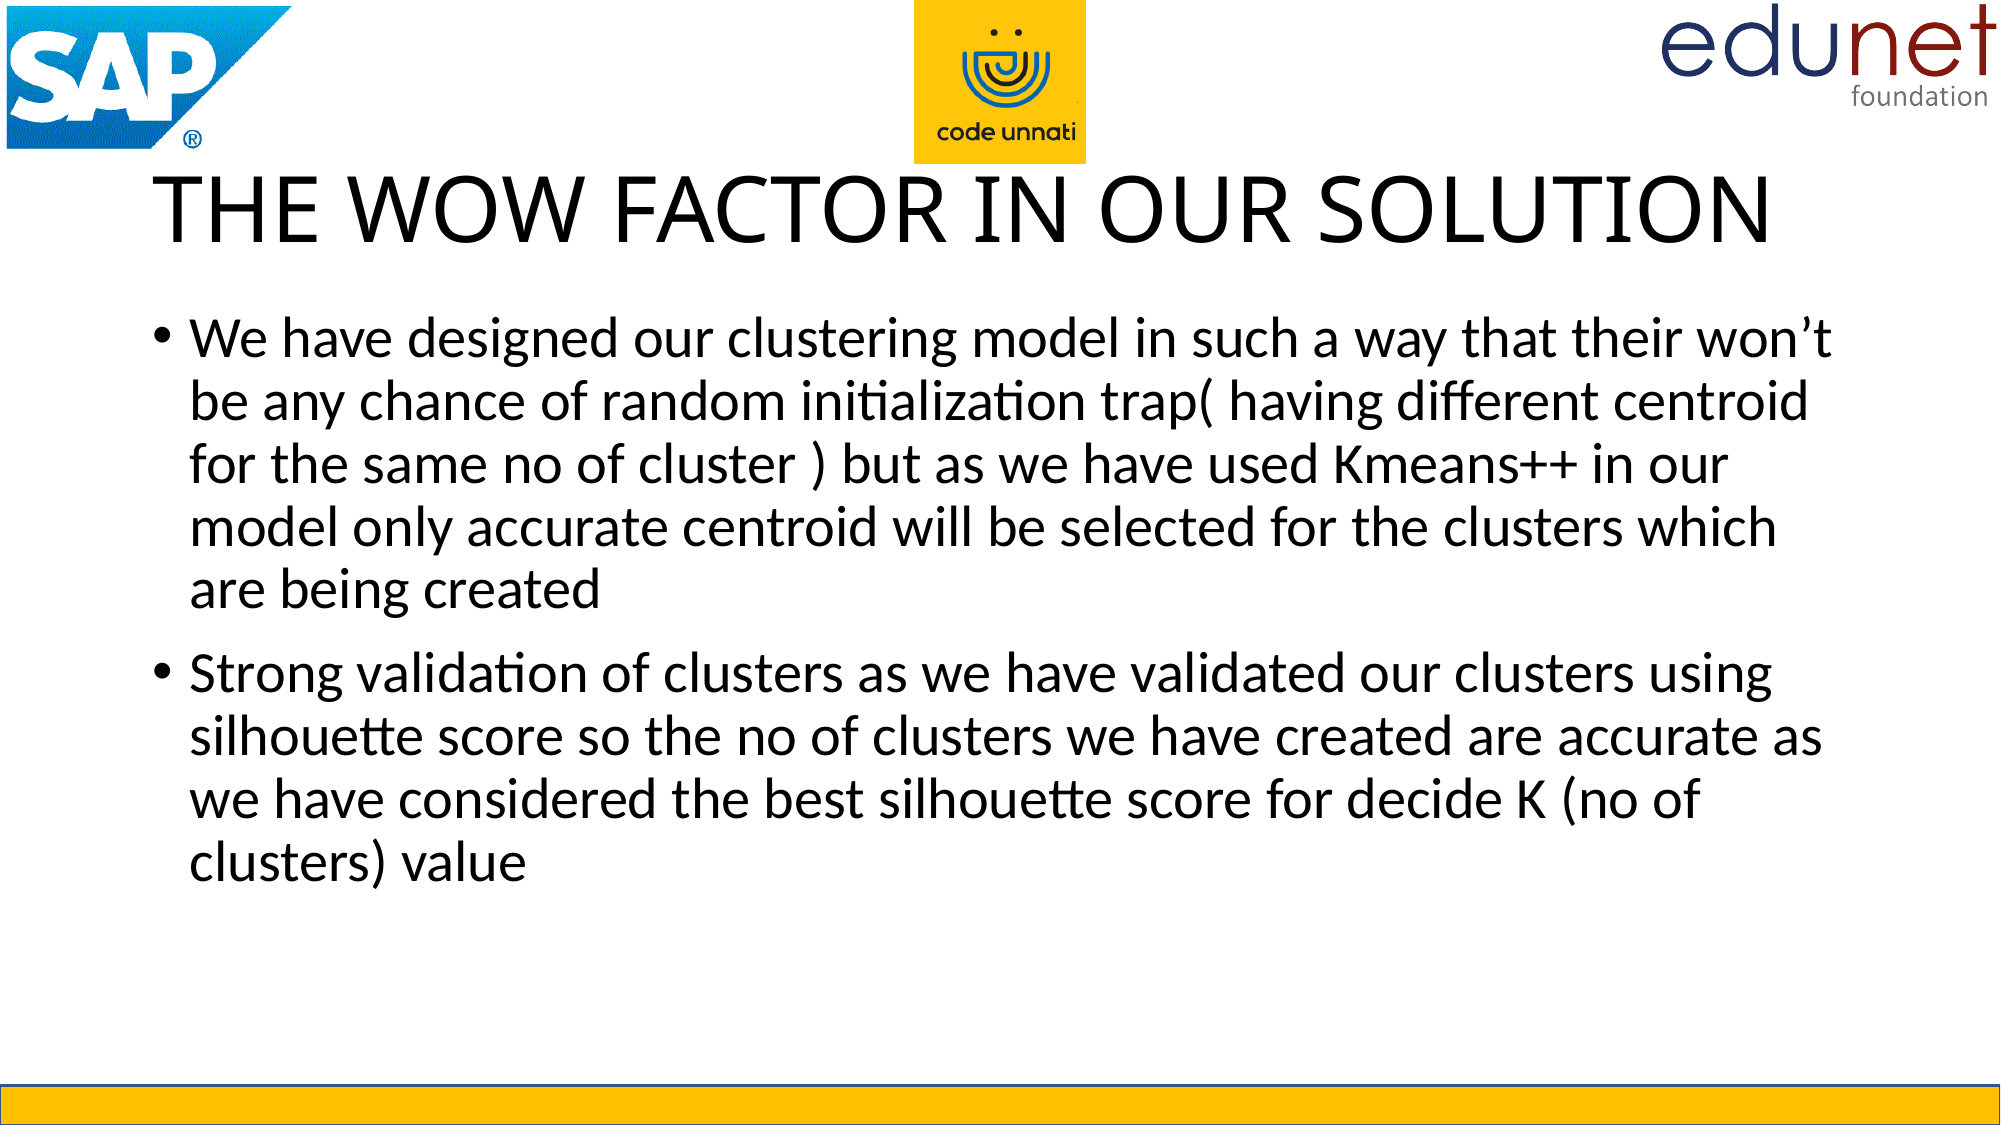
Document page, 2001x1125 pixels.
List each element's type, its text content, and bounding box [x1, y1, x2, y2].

list We have designed our clustering model in such a way that their won’t be any chance of random initialization trap( having different centroid for the same no of cluster ) but as we have used Kmeans++ in our model only accurate centroid will be selected for the clusters which are being created Strong validation of clusters as we have validated our clusters using silhouette score so the no of clusters we have created are accurate as we have considered the best silhouette score for decide K (no of clusters) value [137, 299, 1863, 1014]
picture [0, 0, 339, 157]
picture [1654, 0, 2000, 113]
picture [914, 0, 1086, 155]
title THE WOW FACTOR IN OUR SOLUTION [137, 155, 1863, 272]
